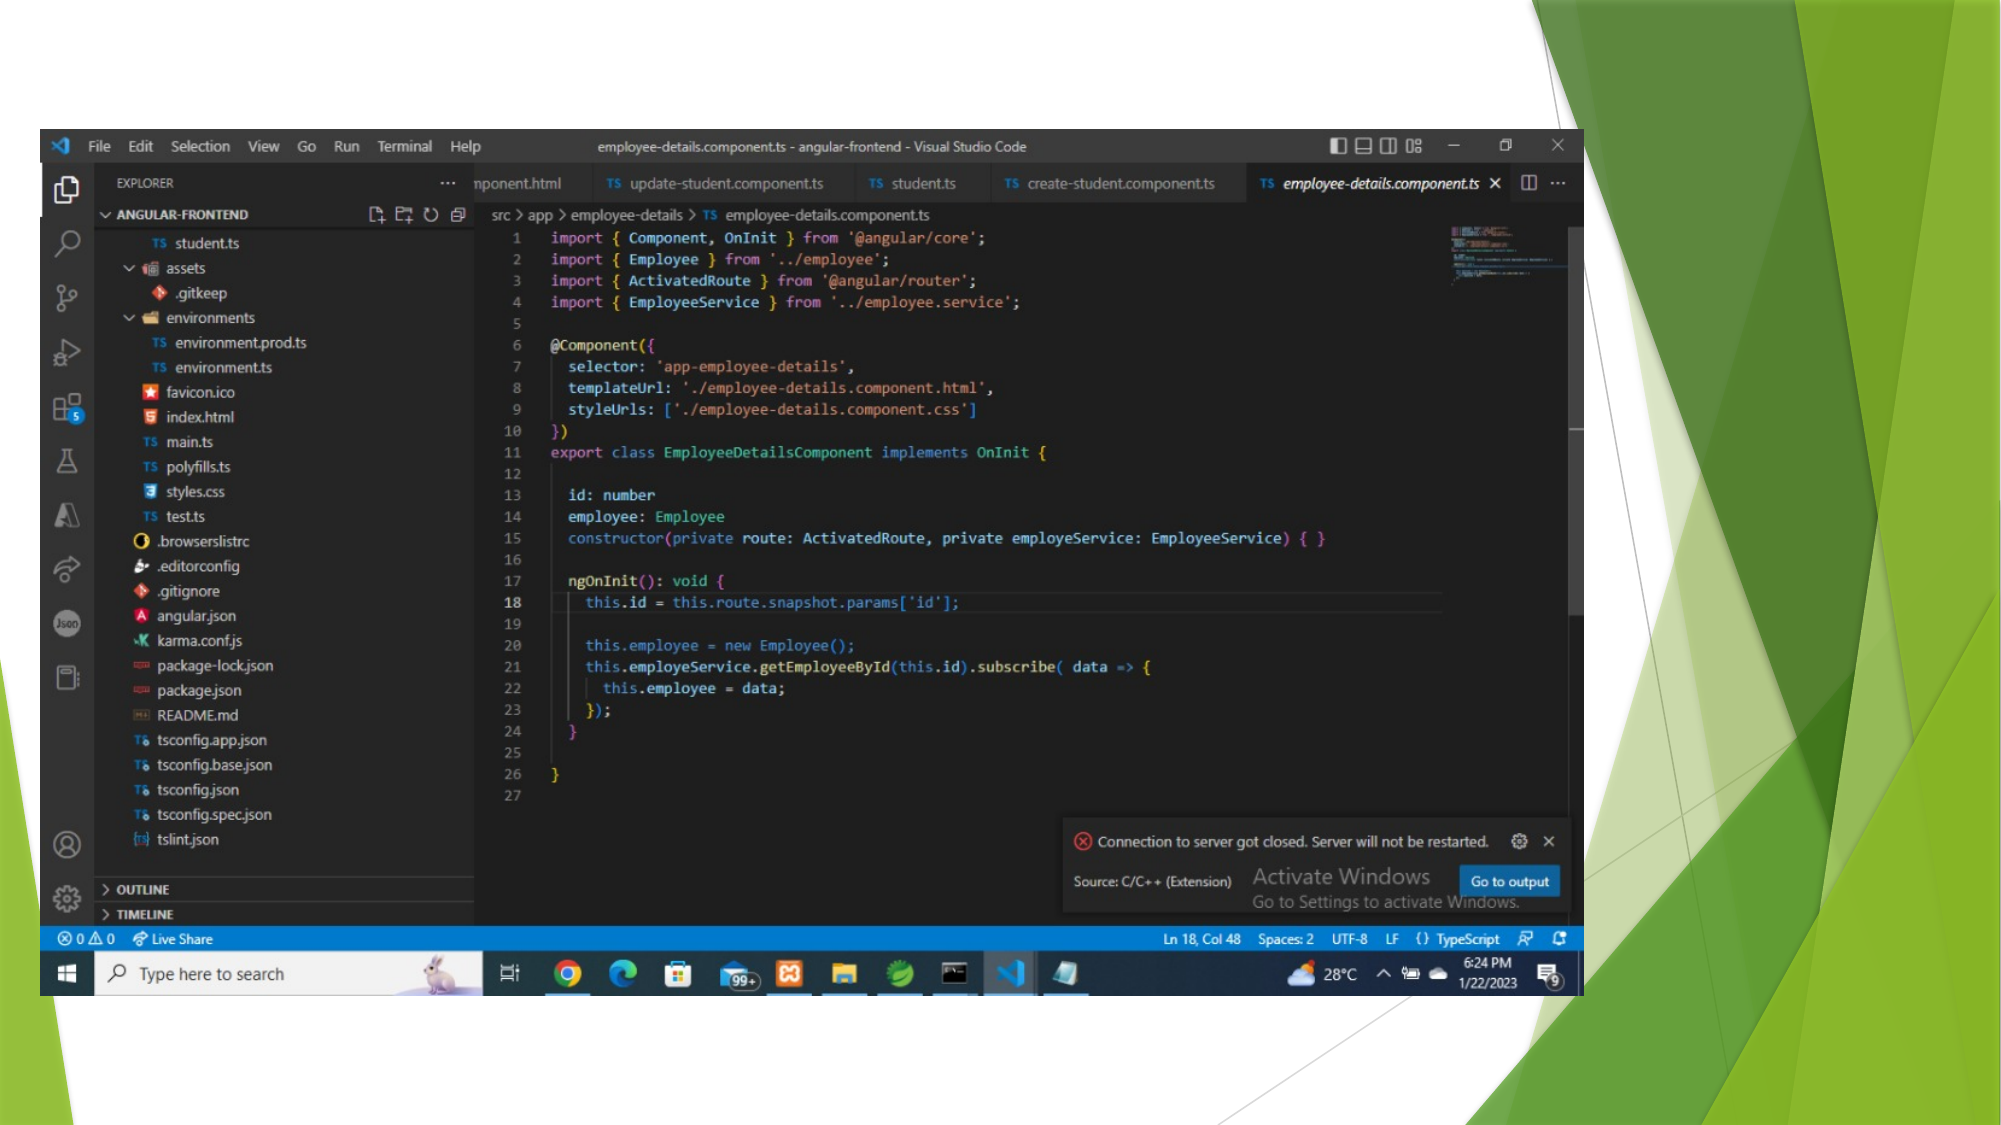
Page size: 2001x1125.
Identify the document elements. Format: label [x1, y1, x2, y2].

picture [39, 128, 1584, 997]
